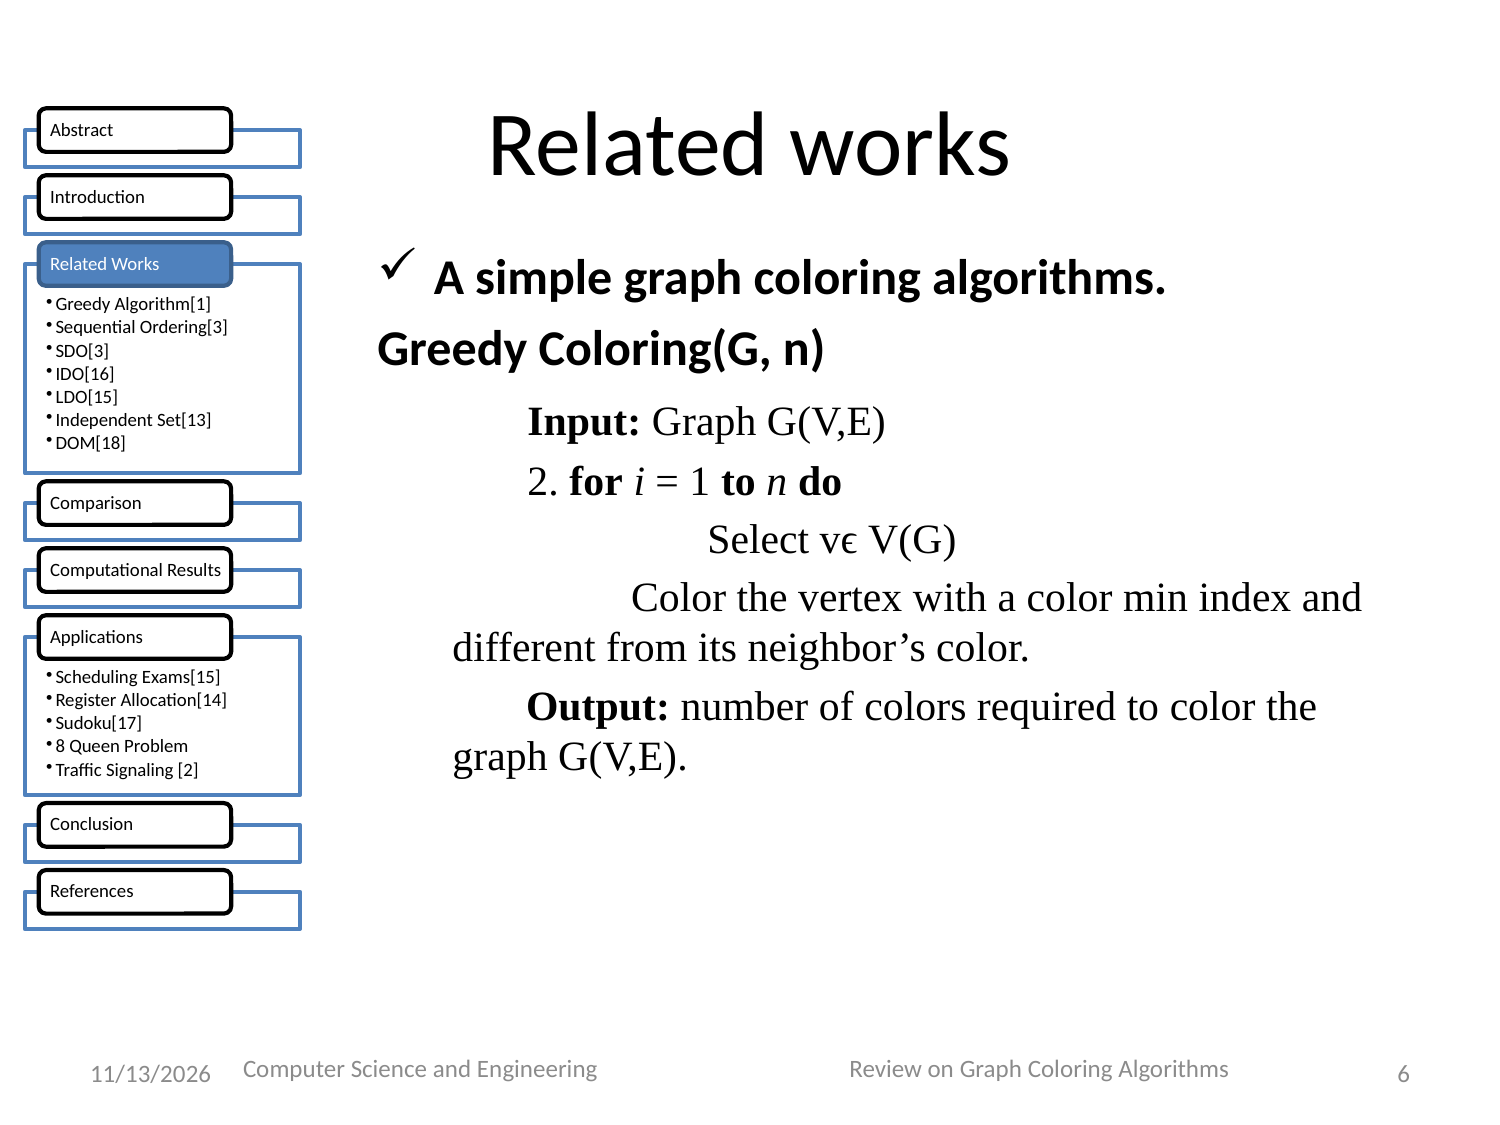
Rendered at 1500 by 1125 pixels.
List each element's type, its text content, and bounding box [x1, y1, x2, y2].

list A simple graph coloring algorithms. Greedy Coloring(G, n) Input: Graph G(V,E) 2. for i = 1 to n do Select vϵ V(G) Color the vertex with a color min index and different from its neighbor’s color. Output: number of colors required to color the graph G(V,E). [362, 237, 1425, 1005]
footer Computer Science and Engineering Review on Graph Coloring Algorithms [137, 1037, 1338, 1098]
slide_number 6 [1074, 1042, 1425, 1103]
title Related works [75, 45, 1425, 233]
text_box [24, 62, 301, 976]
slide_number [75, 1042, 425, 1103]
